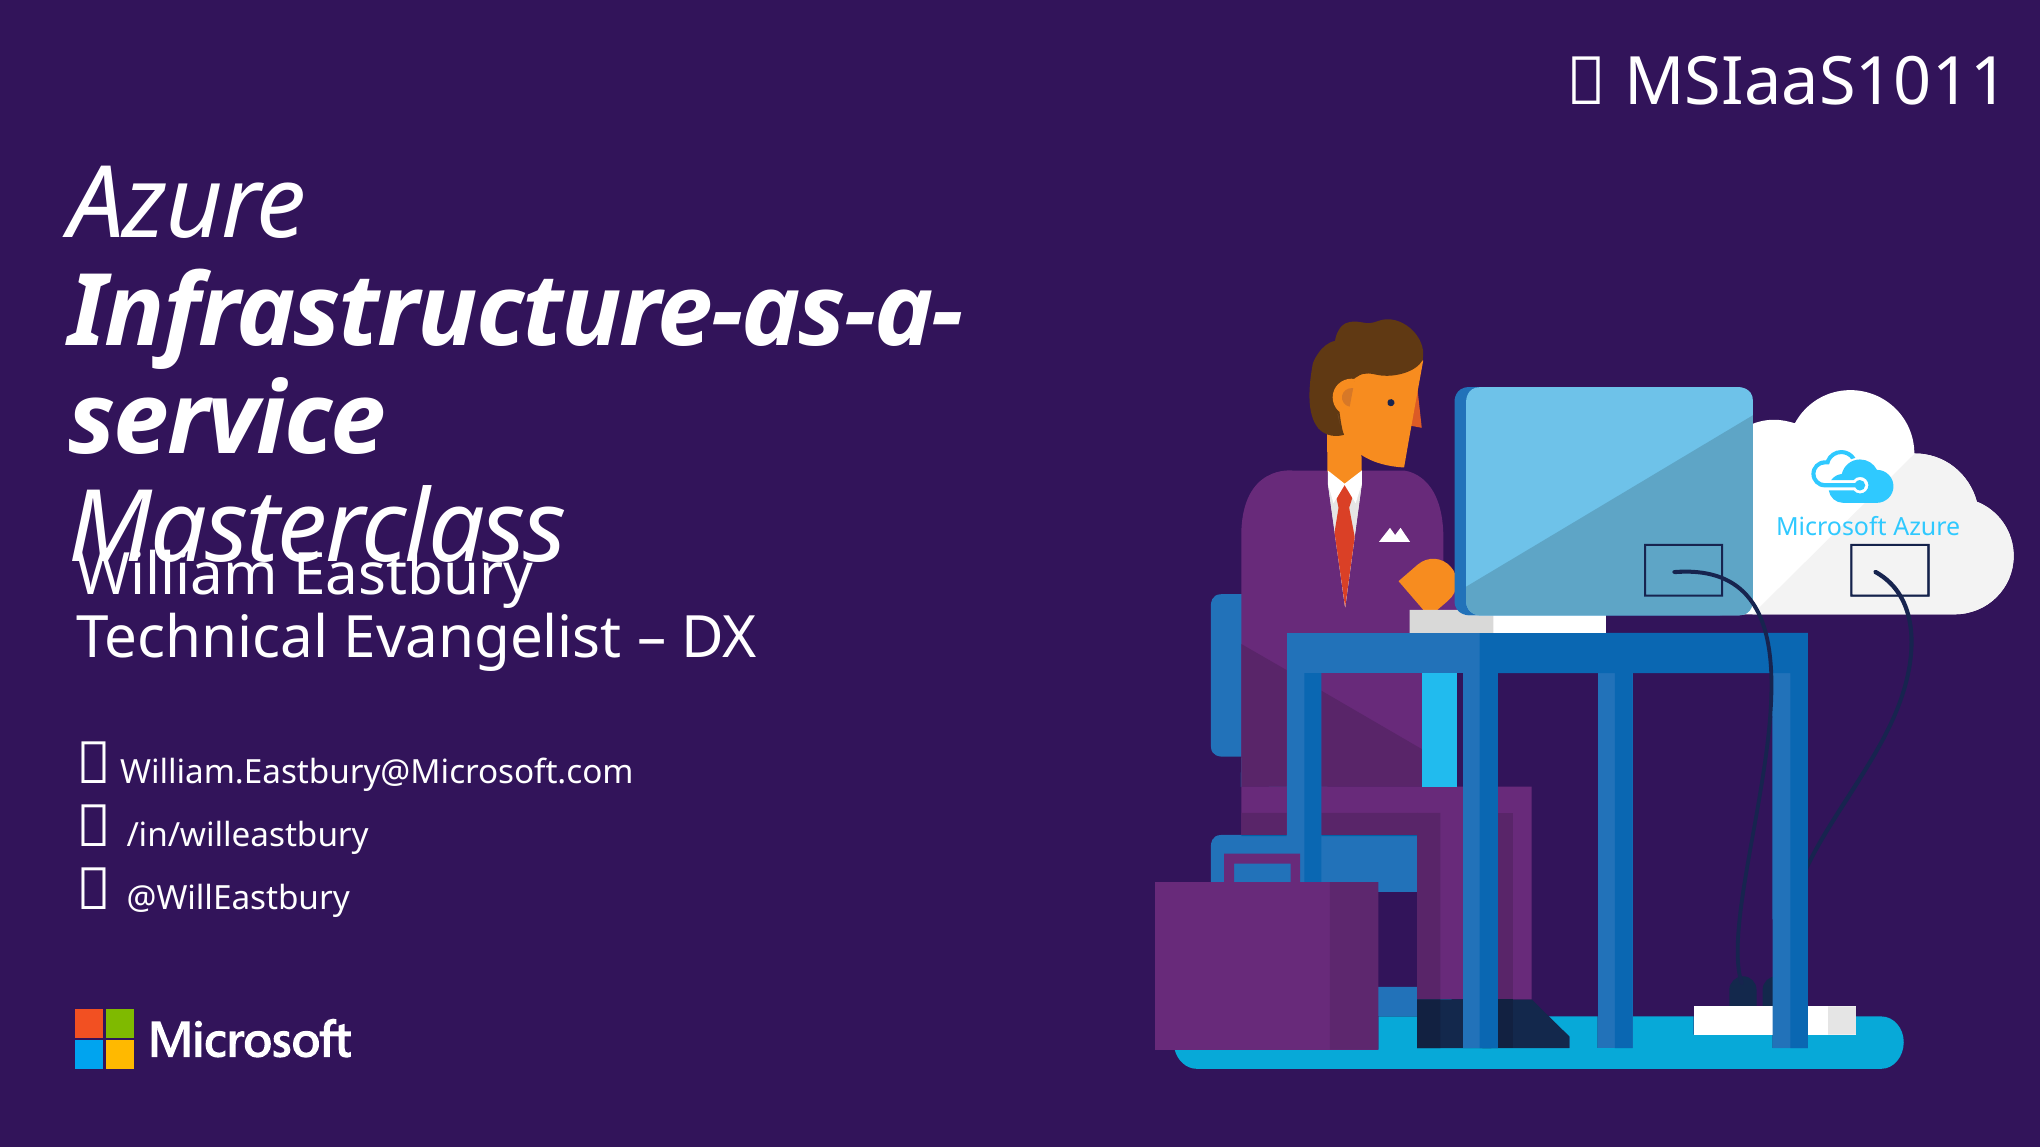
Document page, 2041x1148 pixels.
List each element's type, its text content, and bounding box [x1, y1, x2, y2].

text_box Microsoft Azure [1669, 502, 2041, 548]
text_box  MSIaaS1011 [1552, 30, 2024, 125]
list William Eastbury Technical Evangelist – DX  William.Eastbury@Microsoft.com  /in/willeastbury  @WillEastbury [52, 526, 1103, 988]
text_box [1811, 449, 1894, 504]
title Azure Infrastructure-as-a-service Masterclass [44, 136, 1221, 763]
